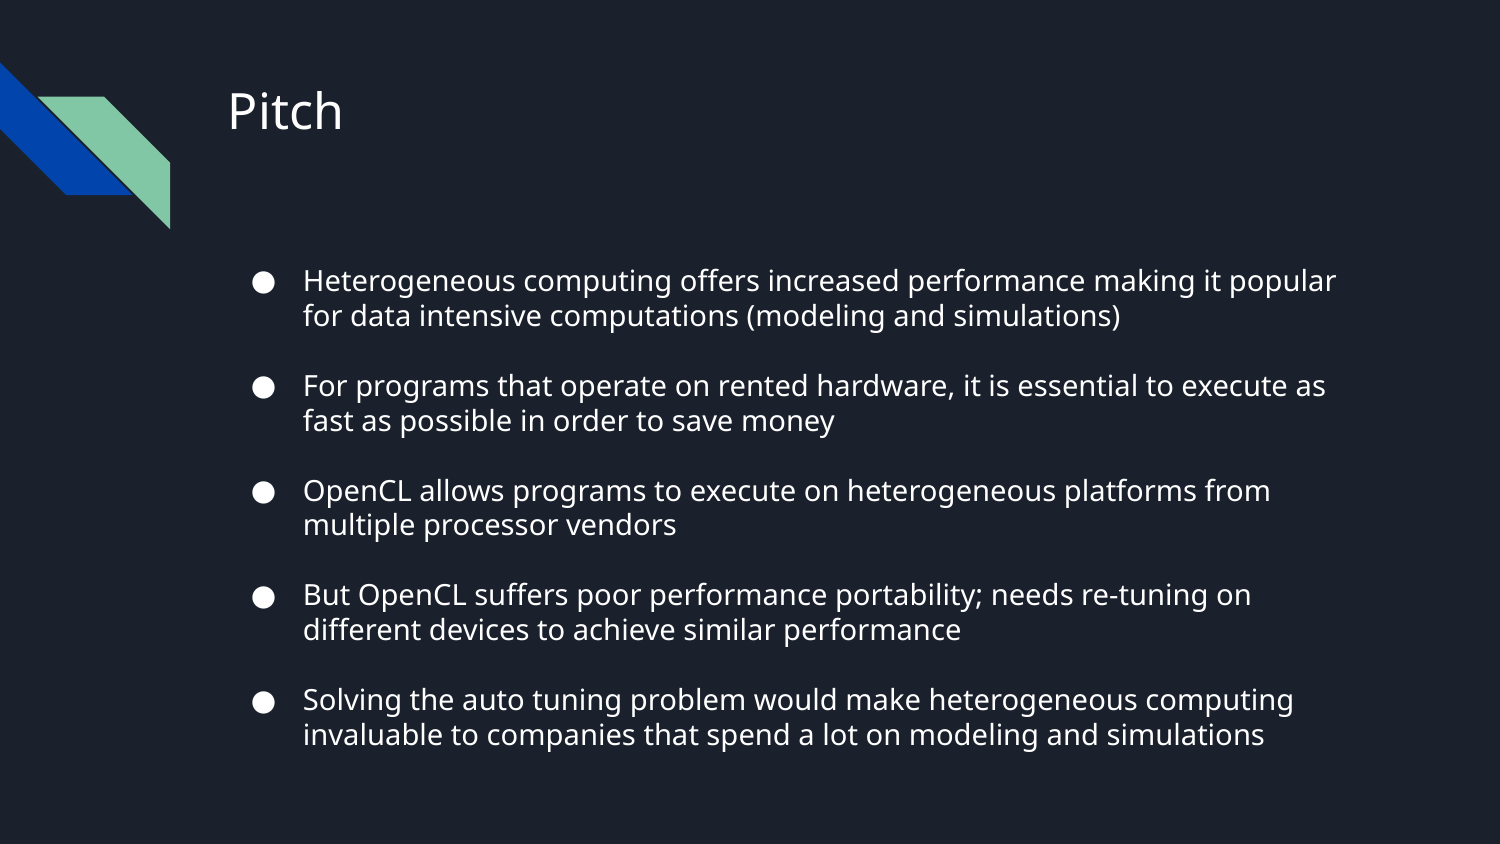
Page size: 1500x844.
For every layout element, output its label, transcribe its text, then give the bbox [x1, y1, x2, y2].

list Heterogeneous computing offers increased performance making it popular for data intensive computations (modeling and simulations) For programs that operate on rented hardware, it is essential to execute as fast as possible in order to save money OpenCL allows programs to execute on heterogeneous platforms from multiple processor vendors But OpenCL suffers poor performance portability; needs re-tuning on different devices to achieve similar performance Solving the auto tuning problem would make heterogeneous computing invaluable to companies that spend a lot on modeling and simulations [212, 214, 1368, 765]
title Pitch [212, 64, 1368, 214]
